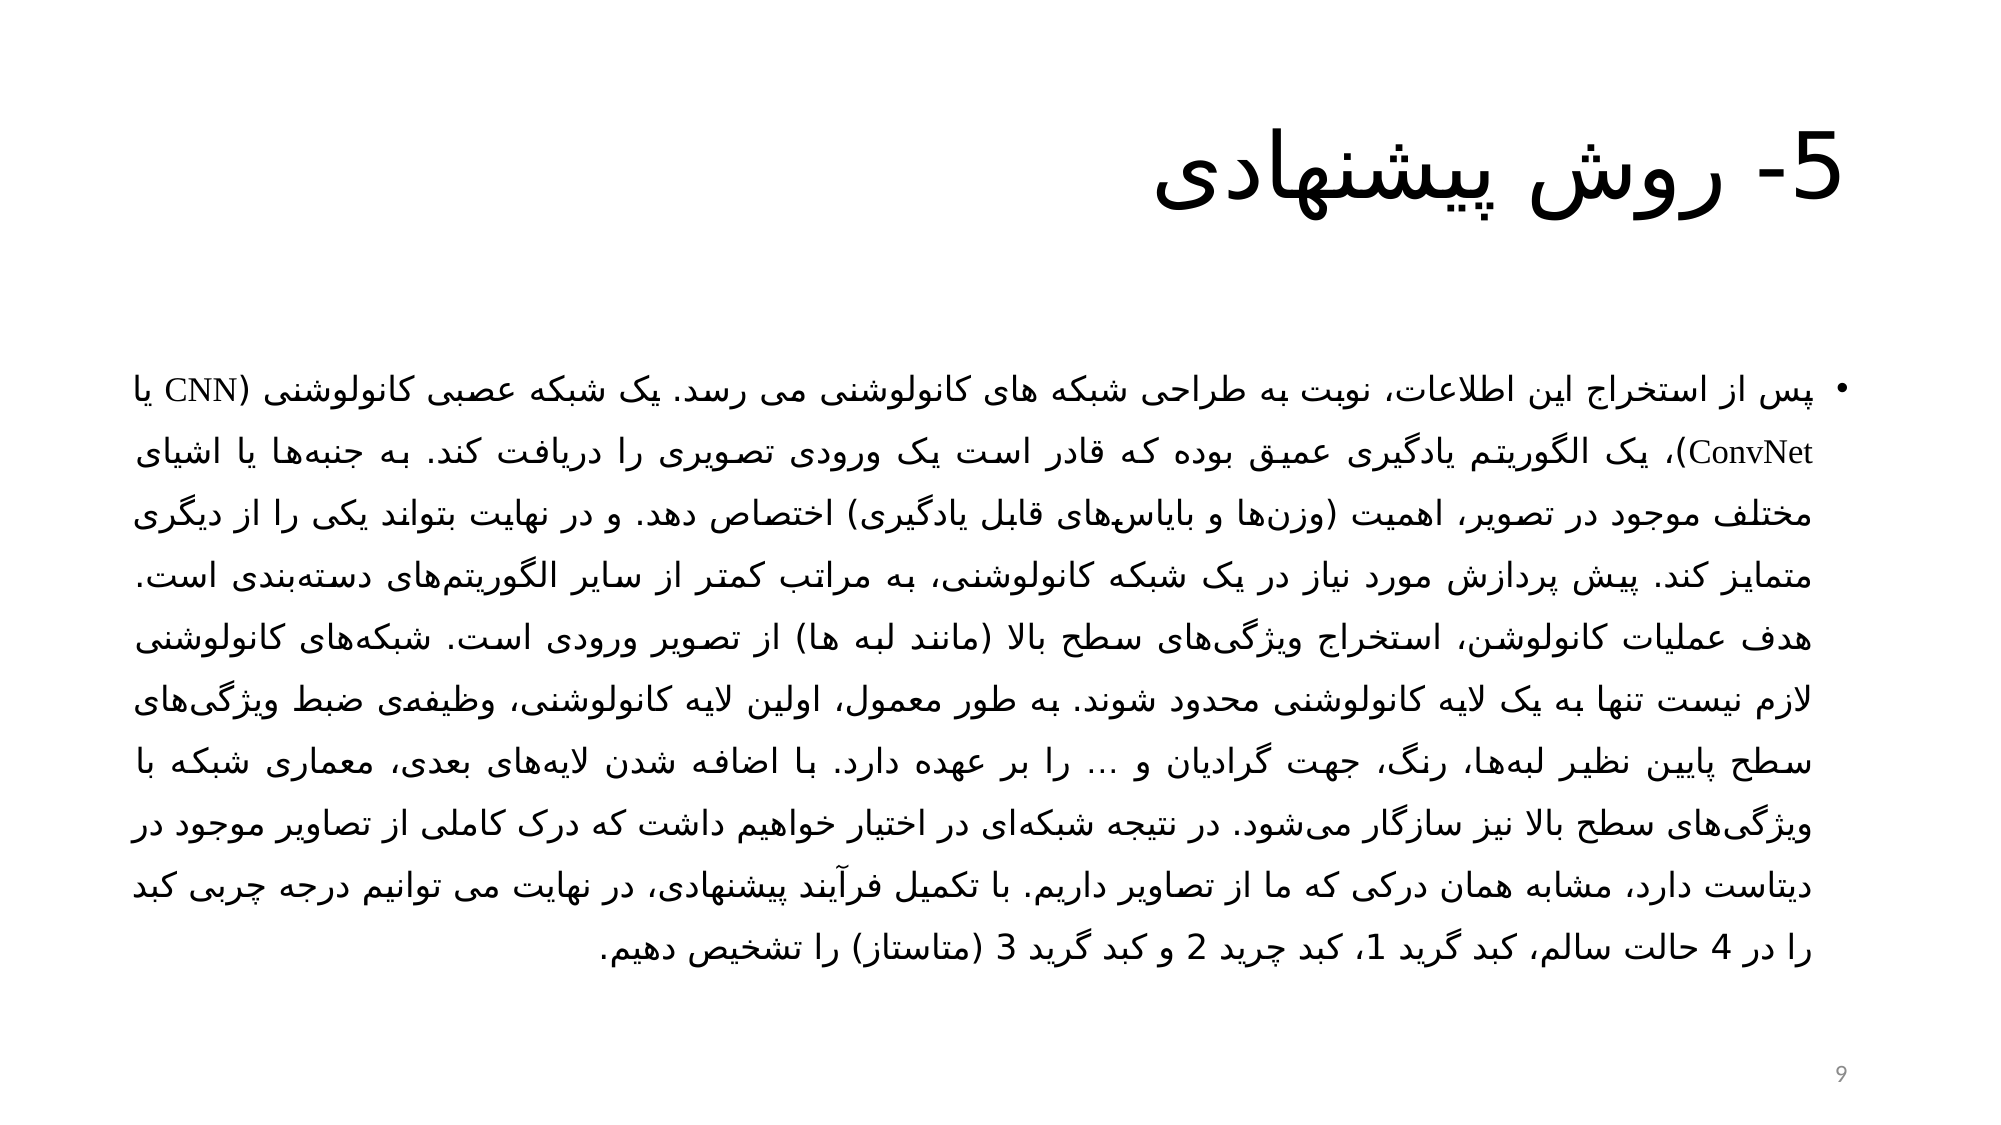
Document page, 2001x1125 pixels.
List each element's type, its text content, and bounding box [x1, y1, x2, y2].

list پس از استخراج این اطلاعات، نوبت به طراحی شبکه های کانولوشنی می رسد. یک شبکه عصبی کانولوشنی (CNN یا ConvNet)، یک الگوریتم یادگیری عمیق بوده که قادر است یک ورودی تصویری را دریافت کند. به جنبه‌ها یا اشیای مختلف موجود در تصویر، اهمیت (وزن‌ها و بایاس‌های قابل یادگیری) اختصاص دهد. و در نهایت بتواند یکی را از دیگری متمایز کند. پیش پردازش مورد نیاز در یک شبکه کانولوشنی، به مراتب کمتر از سایر الگوریتم‌های دسته‌بندی است. هدف عملیات کانولوشن، استخراج ویژگی‌های سطح بالا (مانند لبه ها) از تصویر ورودی است. شبکه‌های کانولوشنی لازم نیست تنها به یک لایه کانولوشنی محدود شوند. به طور معمول، اولین لایه کانولوشنی، وظیفه‌ی ضبط ویژگی‌های سطح پایین نظیر لبه‌ها، رنگ، جهت گرادیان و … را بر عهده دارد. با اضافه شدن لایه‌های بعدی، معماری شبکه با ویژگی‌های سطح بالا نیز سازگار می‌شود. در نتیجه شبکه‌ای در اختیار خواهیم داشت که درک کاملی از تصاویر موجود در دیتاست دارد، مشابه همان درکی که ما از تصاویر داریم. با تکمیل فرآیند پیشنهادی، در نهایت می توانیم درجه چربی کبد را در 4 حالت سالم، کبد گرید 1، کبد چرید 2 و کبد گرید 3 (متاستاز) را تشخیص دهیم. [116, 338, 1863, 984]
title 5- روش پیشنهادی [137, 59, 1863, 278]
slide_number 9 [1412, 1042, 1863, 1103]
